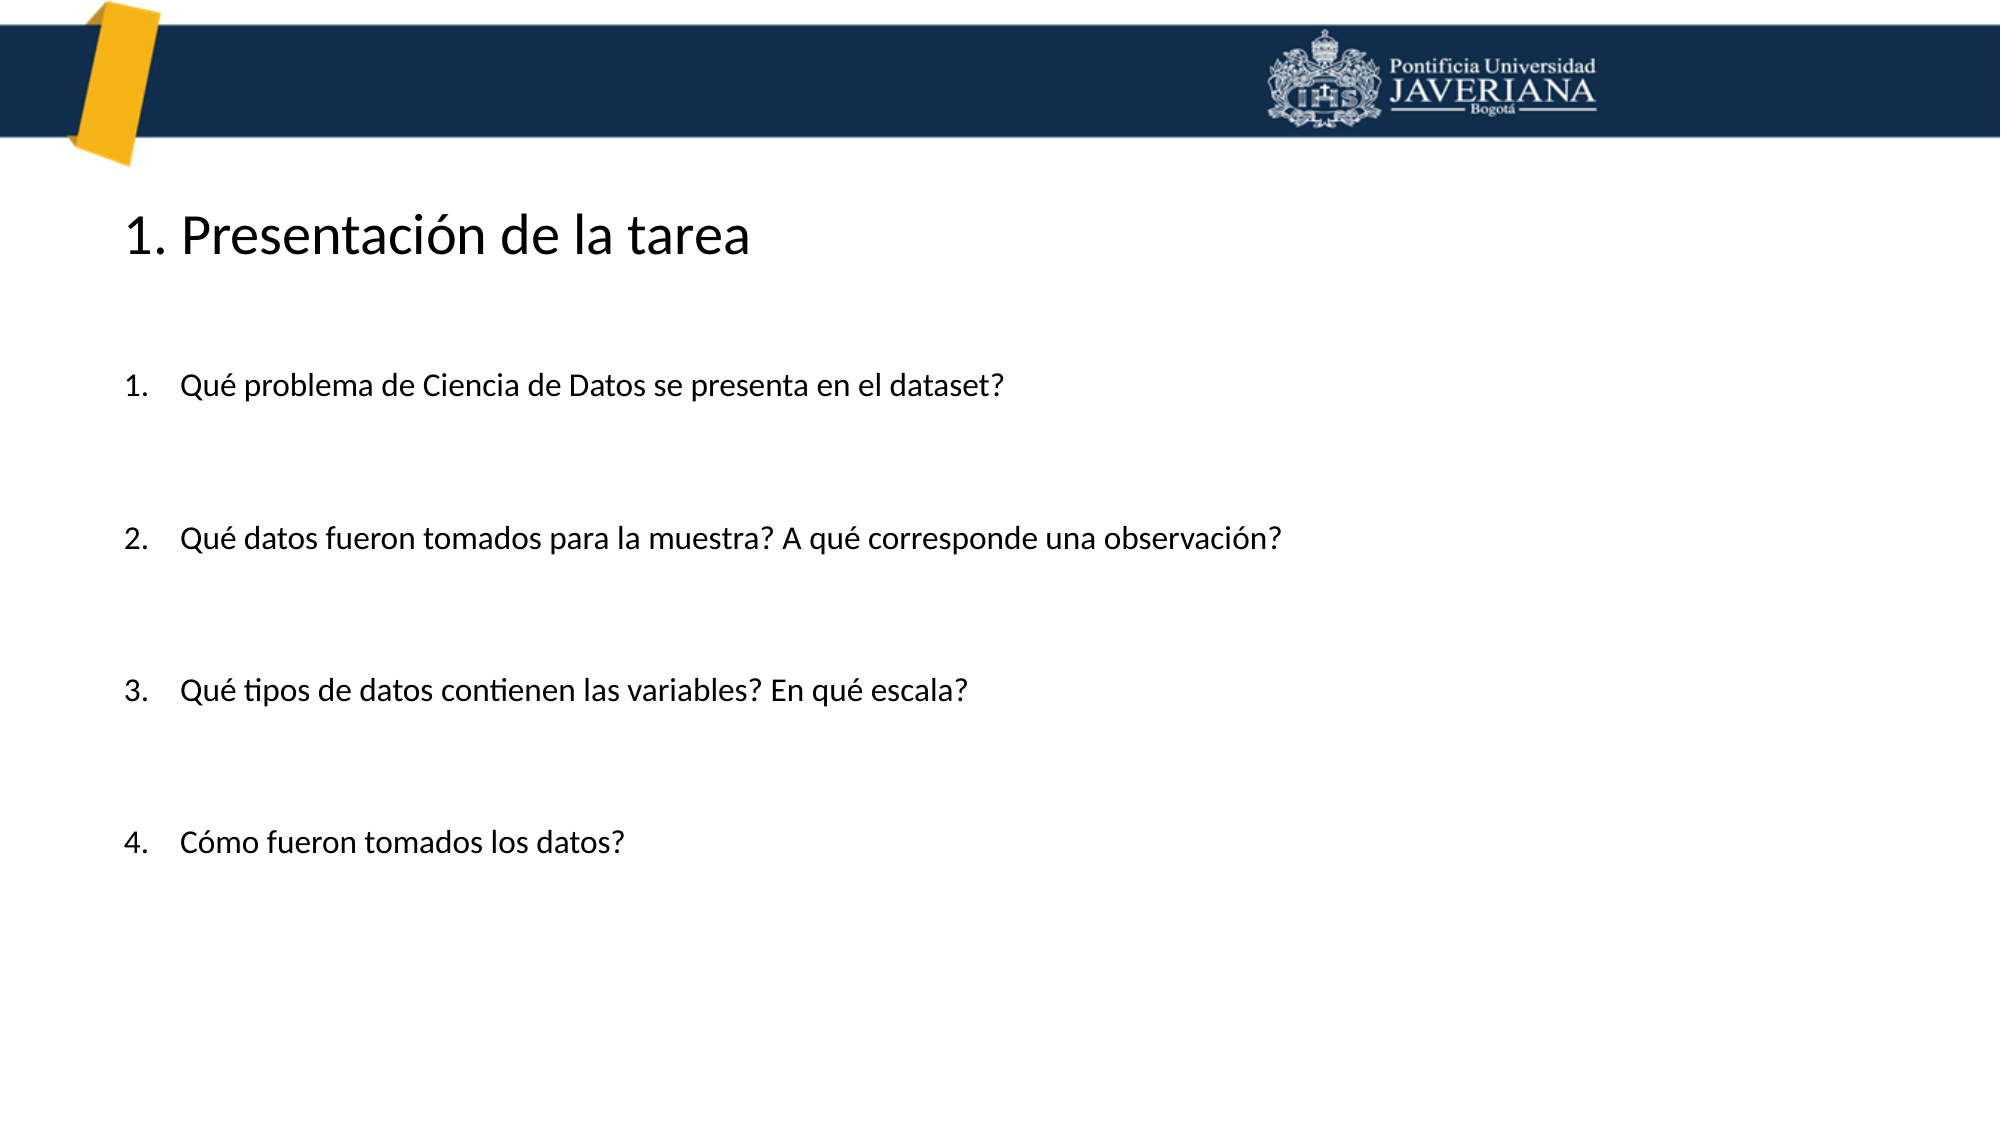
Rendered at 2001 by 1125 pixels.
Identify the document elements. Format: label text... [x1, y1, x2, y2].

picture [0, 0, 2000, 168]
text_box 1. Presentación de la tarea [108, 205, 1929, 302]
text_box Qué problema de Ciencia de Datos se presenta en el dataset? Qué datos fueron tomados para la muestra? A qué corresponde una observación? Qué tipos de datos contienen las variables? En qué escala? Cómo fueron tomados los datos? [108, 365, 1892, 1007]
